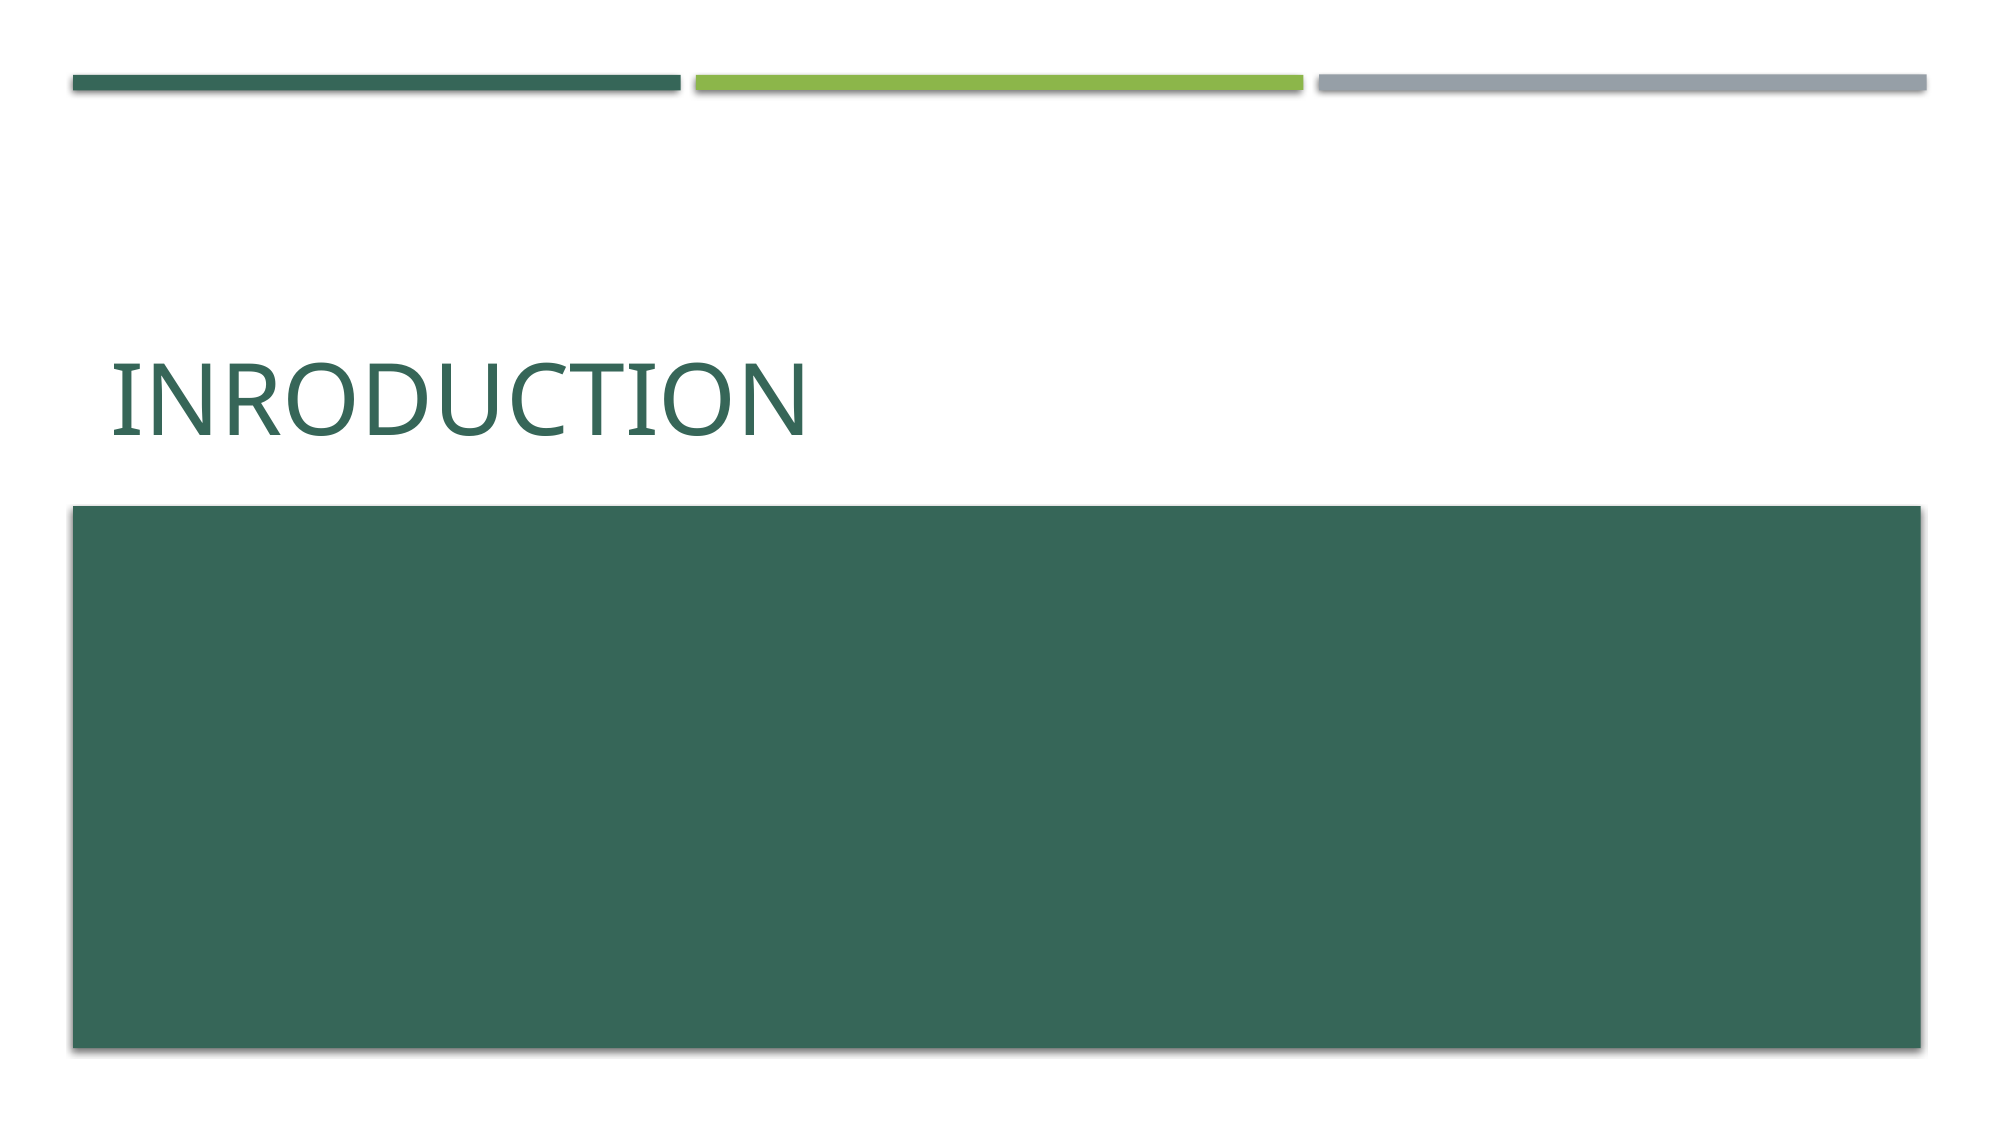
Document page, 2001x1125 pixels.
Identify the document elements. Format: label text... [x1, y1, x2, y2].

title Inroduction [95, 220, 1899, 463]
